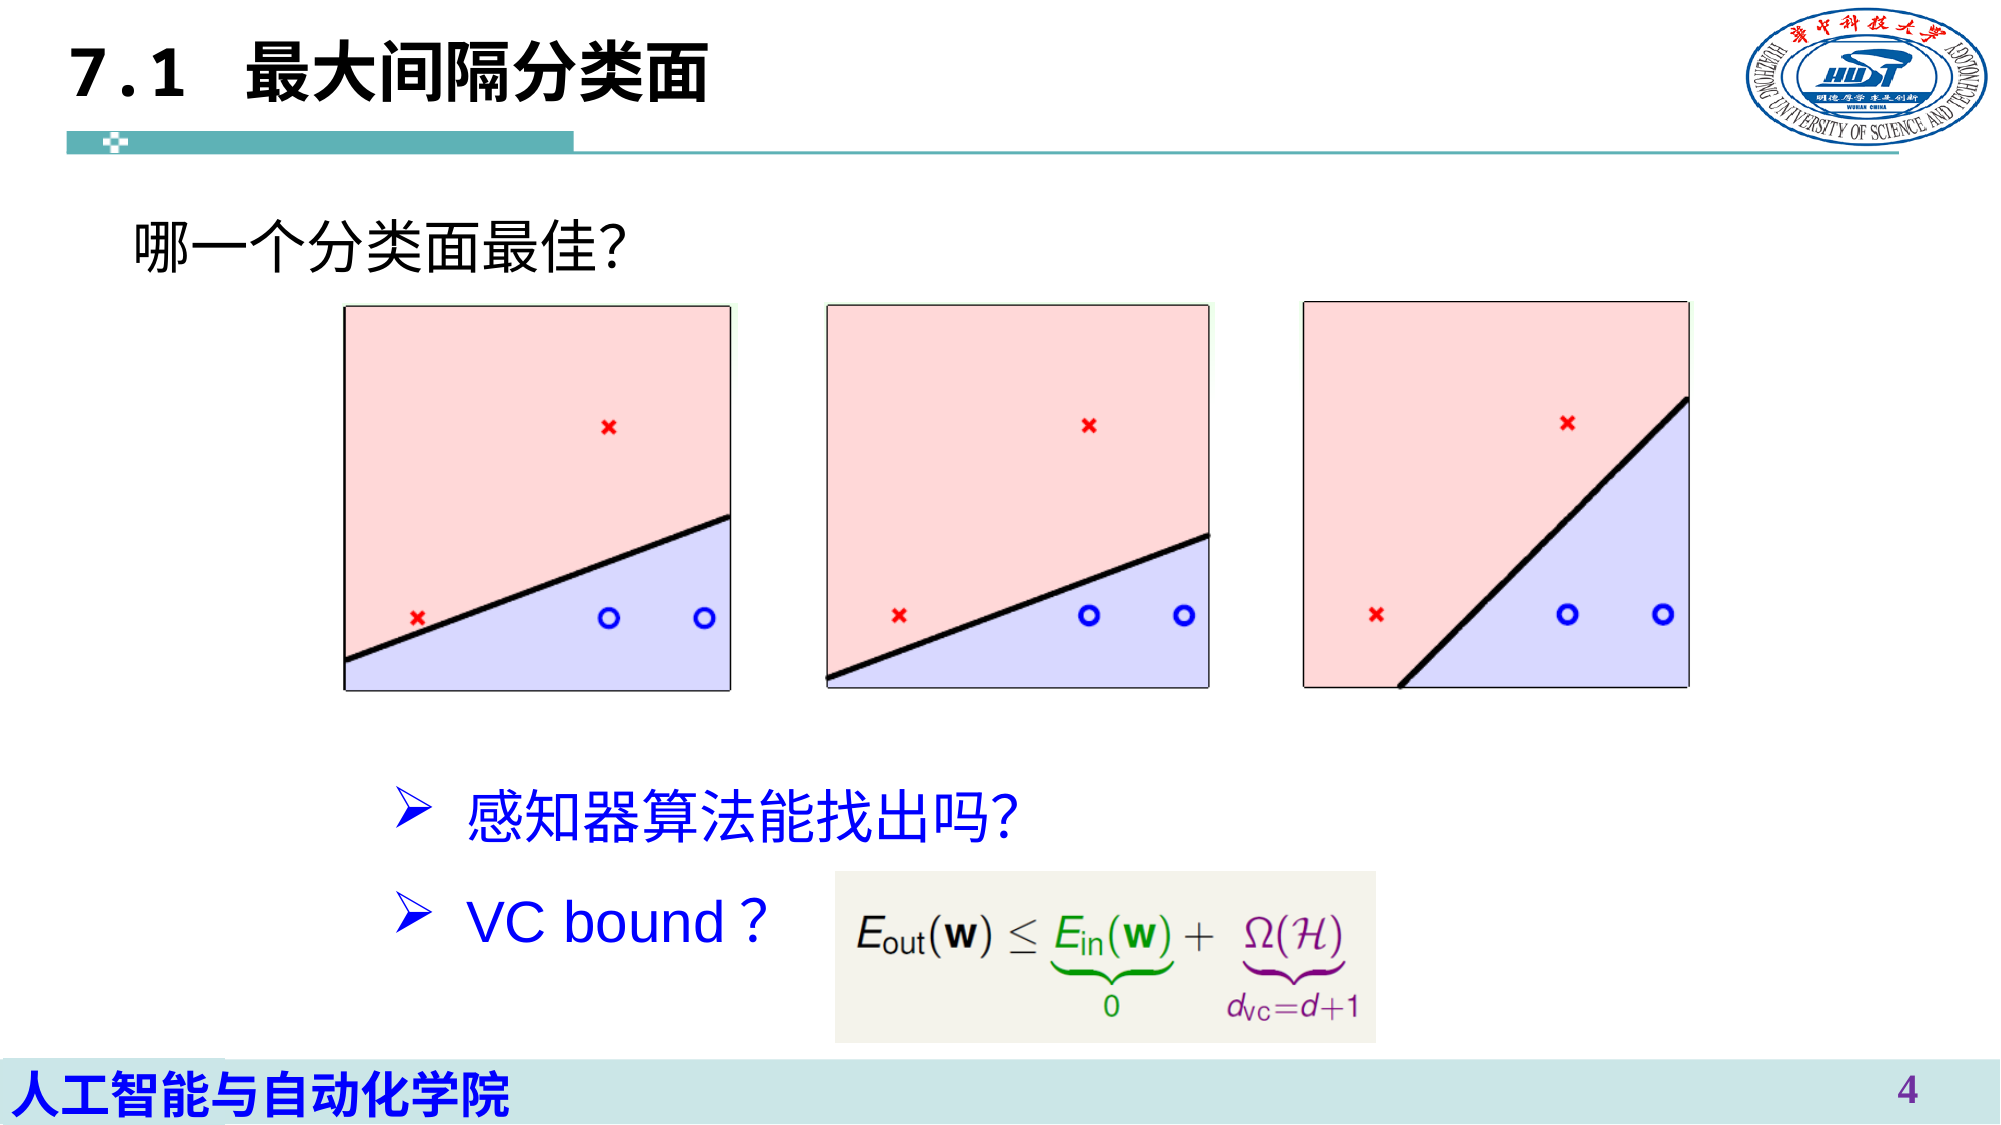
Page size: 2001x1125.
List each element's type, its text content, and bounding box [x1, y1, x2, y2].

text_box 感知器算法能找出吗？ [376, 772, 1191, 858]
picture [103, 132, 128, 153]
picture [1742, 7, 1993, 148]
slide_number 4 [1816, 1054, 2000, 1114]
picture [835, 871, 1376, 1043]
text_box VC bound？ [376, 876, 829, 962]
picture [3, 1058, 225, 1125]
text_box 7.1 最大间隔分类面 [53, 23, 1680, 116]
text_box 哪一个分类面最佳？ [117, 203, 672, 288]
picture [342, 303, 738, 697]
text_box 人工智能与自动化学院 [0, 1055, 835, 1125]
picture [1299, 301, 1695, 695]
picture [824, 302, 1215, 694]
